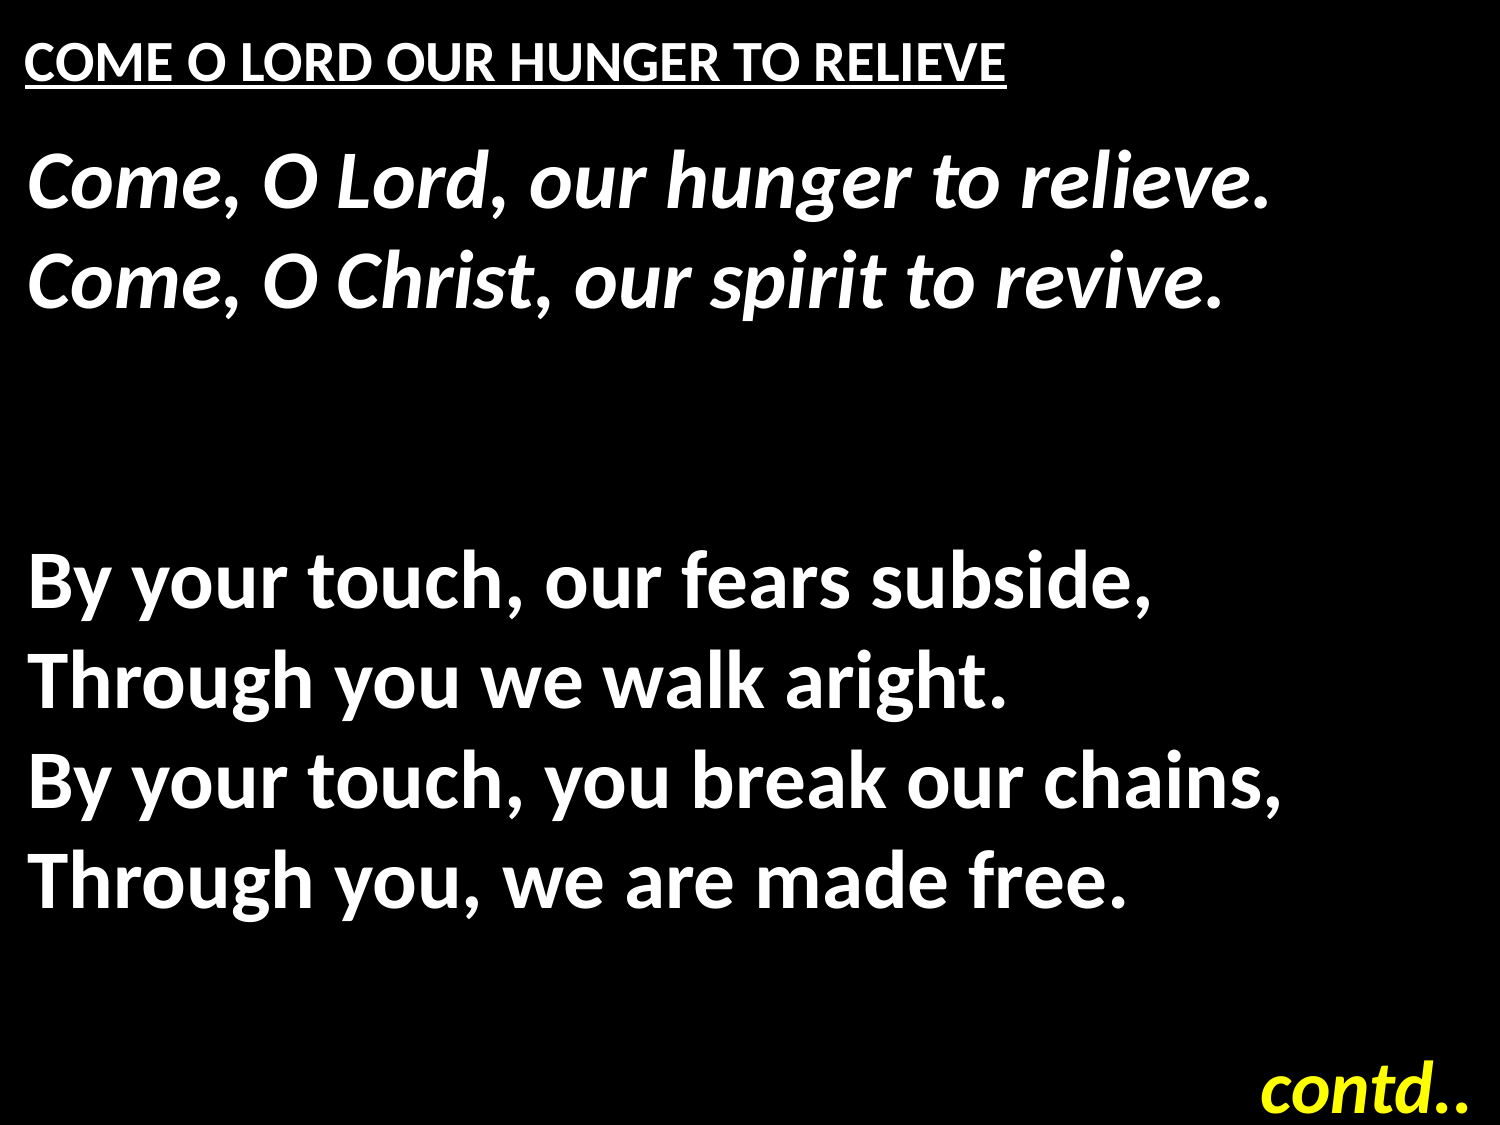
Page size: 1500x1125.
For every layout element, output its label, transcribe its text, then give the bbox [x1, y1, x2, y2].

text_box contd.. [1245, 1042, 1500, 1125]
title COME O LORD OUR HUNGER TO RELIEVE [10, 0, 1490, 117]
list Come, O Lord, our hunger to relieve. Come, O Christ, our spirit to revive. By your touch, our fears subside, Through you we walk aright. By your touch, you break our chains, Through you, we are made free. [8, 125, 1489, 1116]
